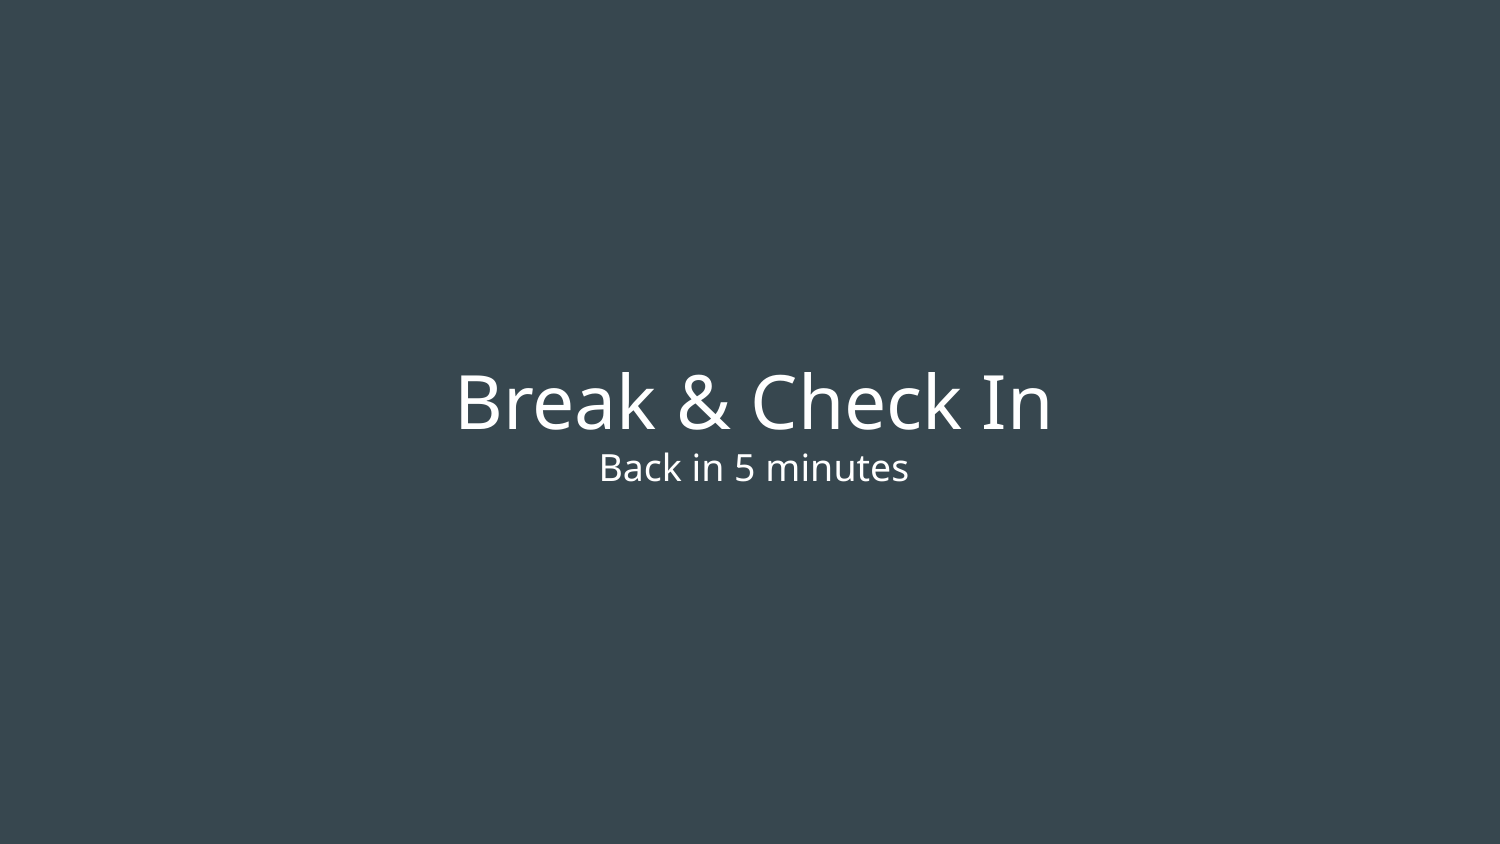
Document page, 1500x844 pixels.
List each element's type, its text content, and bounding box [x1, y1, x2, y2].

title Break & Check In Back in 5 minutes [110, 351, 1399, 493]
